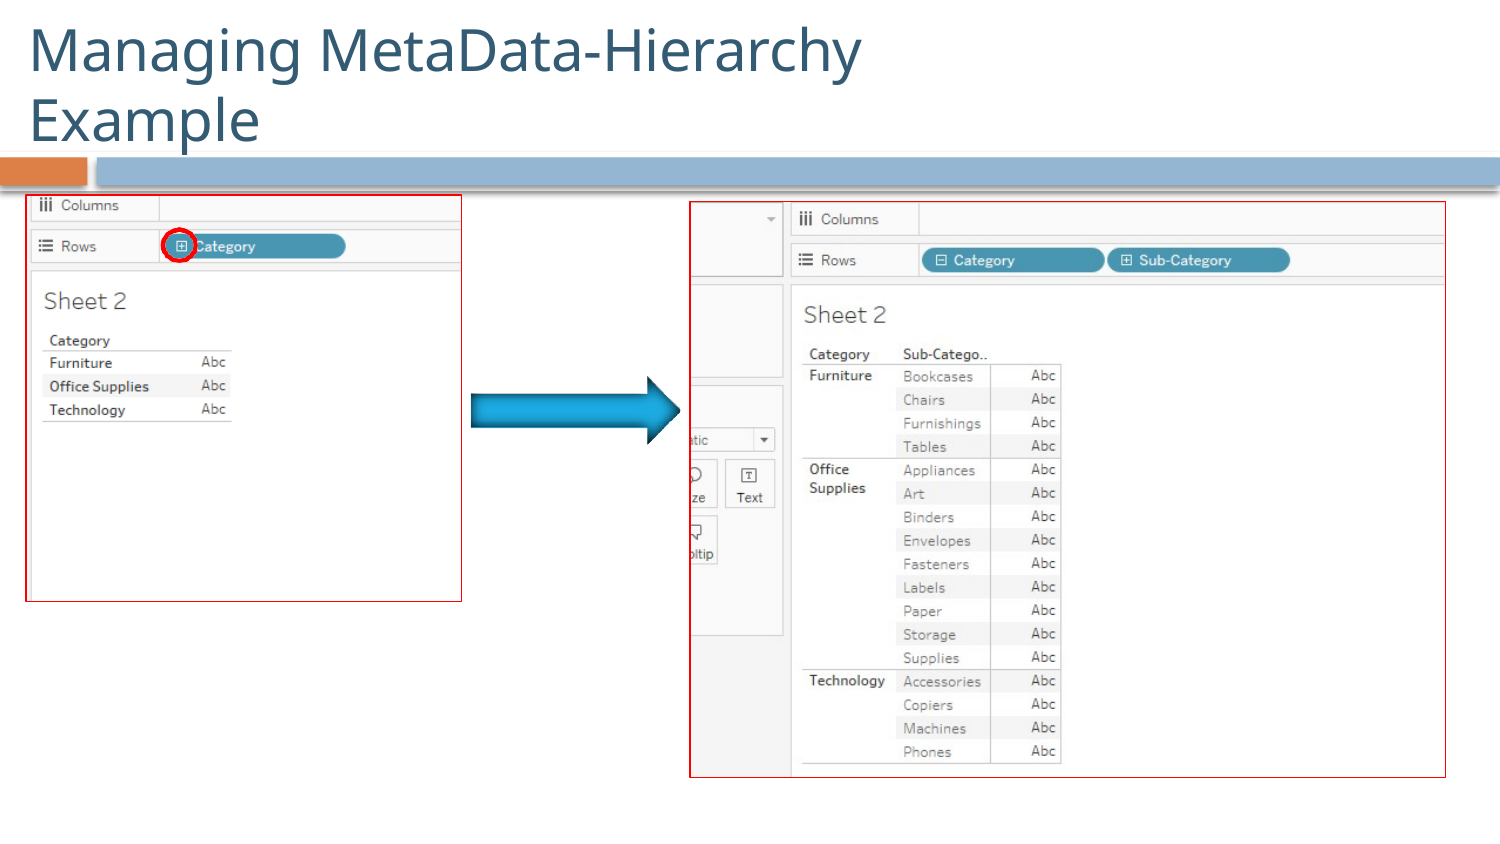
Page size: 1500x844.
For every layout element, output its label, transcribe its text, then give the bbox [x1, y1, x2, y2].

text_box [160, 227, 198, 263]
text_box [470, 376, 681, 445]
text_box [25, 195, 462, 602]
text_box [690, 201, 1446, 778]
title Managing MetaData-Hierarchy Example [26, 0, 996, 154]
